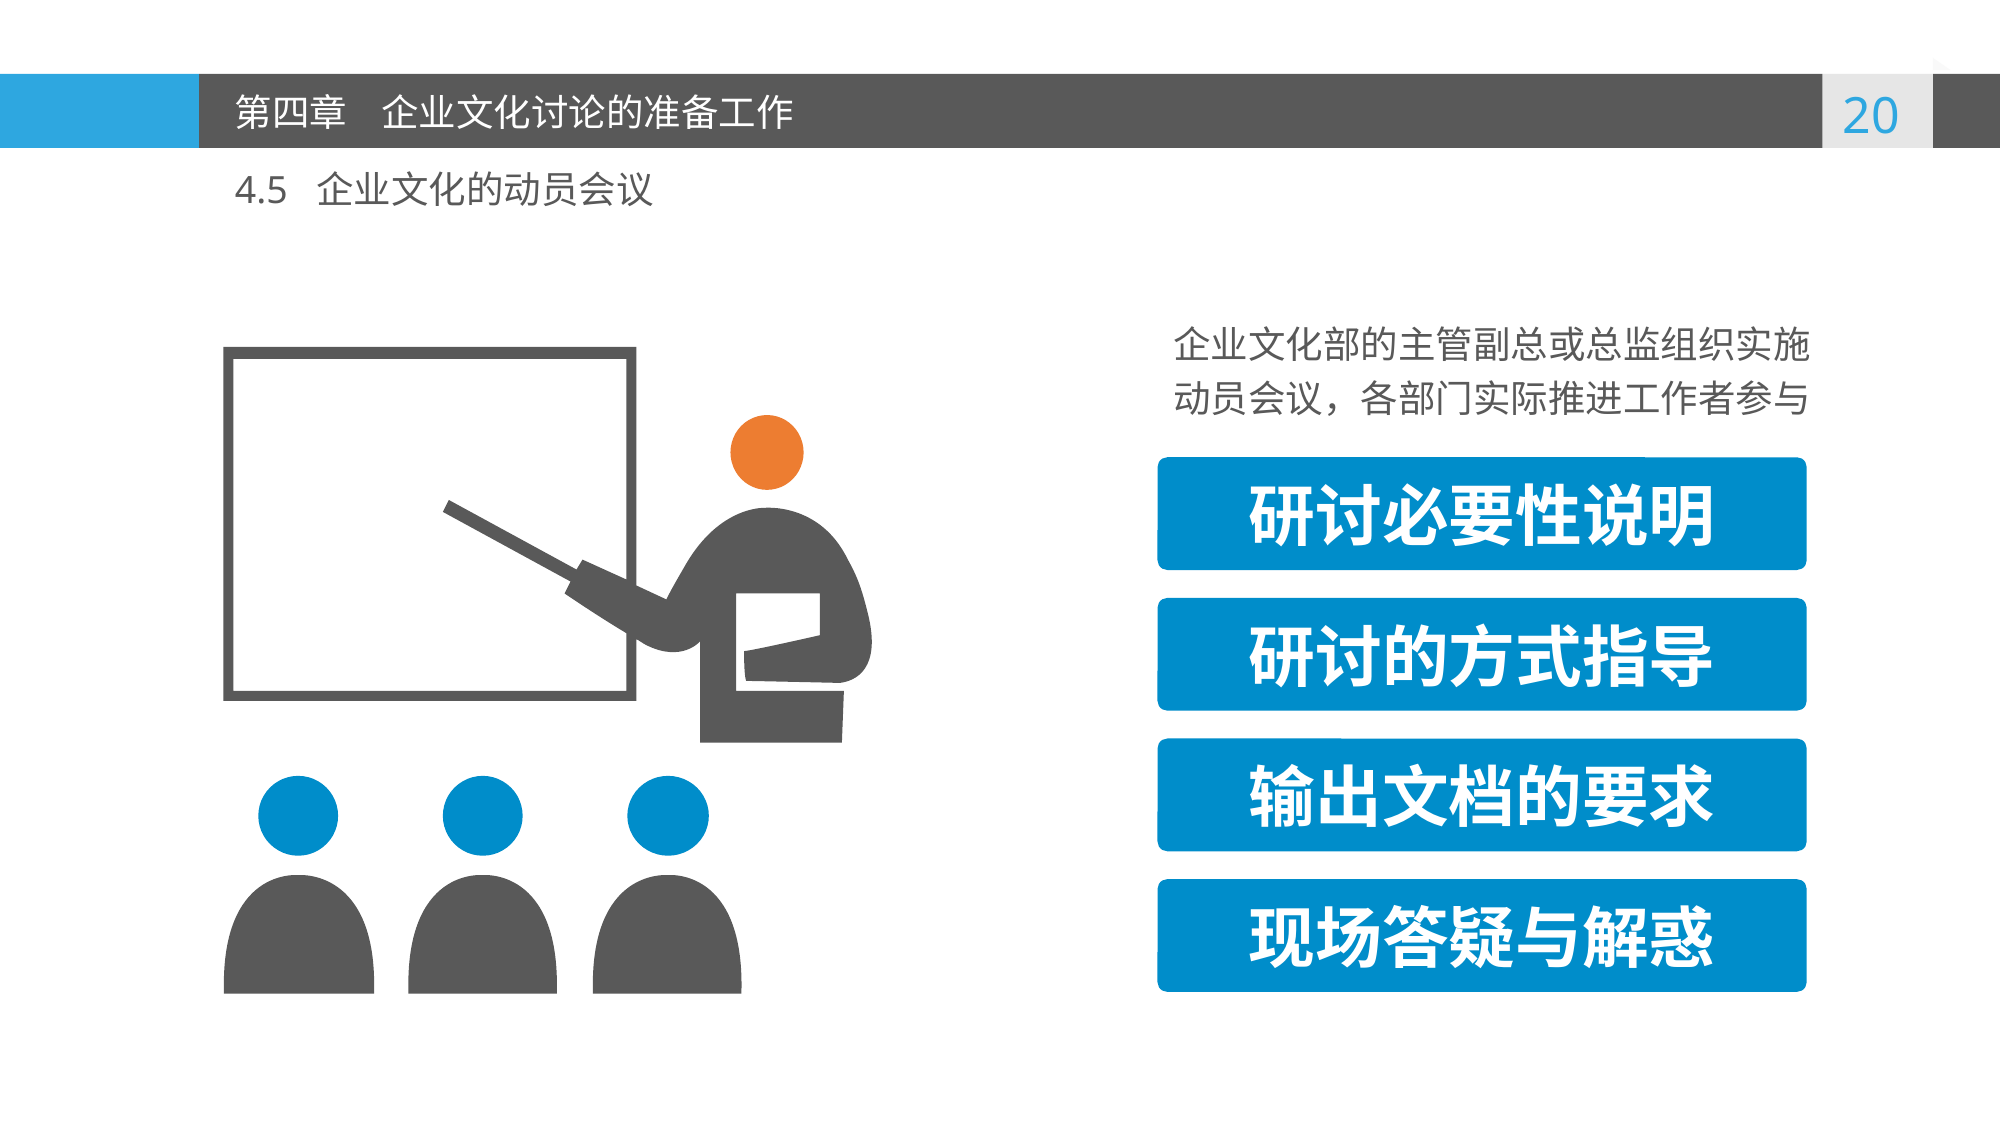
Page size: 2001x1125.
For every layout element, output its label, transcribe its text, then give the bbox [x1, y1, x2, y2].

text_box 输出文档的要求 [1157, 738, 1807, 852]
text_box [219, 346, 882, 994]
text_box 第四章 企业文化讨论的准备工作 [220, 81, 977, 142]
text_box 现场答疑与解惑 [1157, 879, 1807, 992]
text_box 研讨的方式指导 [1157, 597, 1807, 711]
text_box 研讨必要性说明 [1157, 457, 1807, 571]
text_box 企业文化部的主管副总或总监组织实施动员会议，各部门实际推进工作者参与 [1157, 305, 1827, 428]
text_box 4.5 企业文化的动员会议 [220, 158, 1017, 219]
